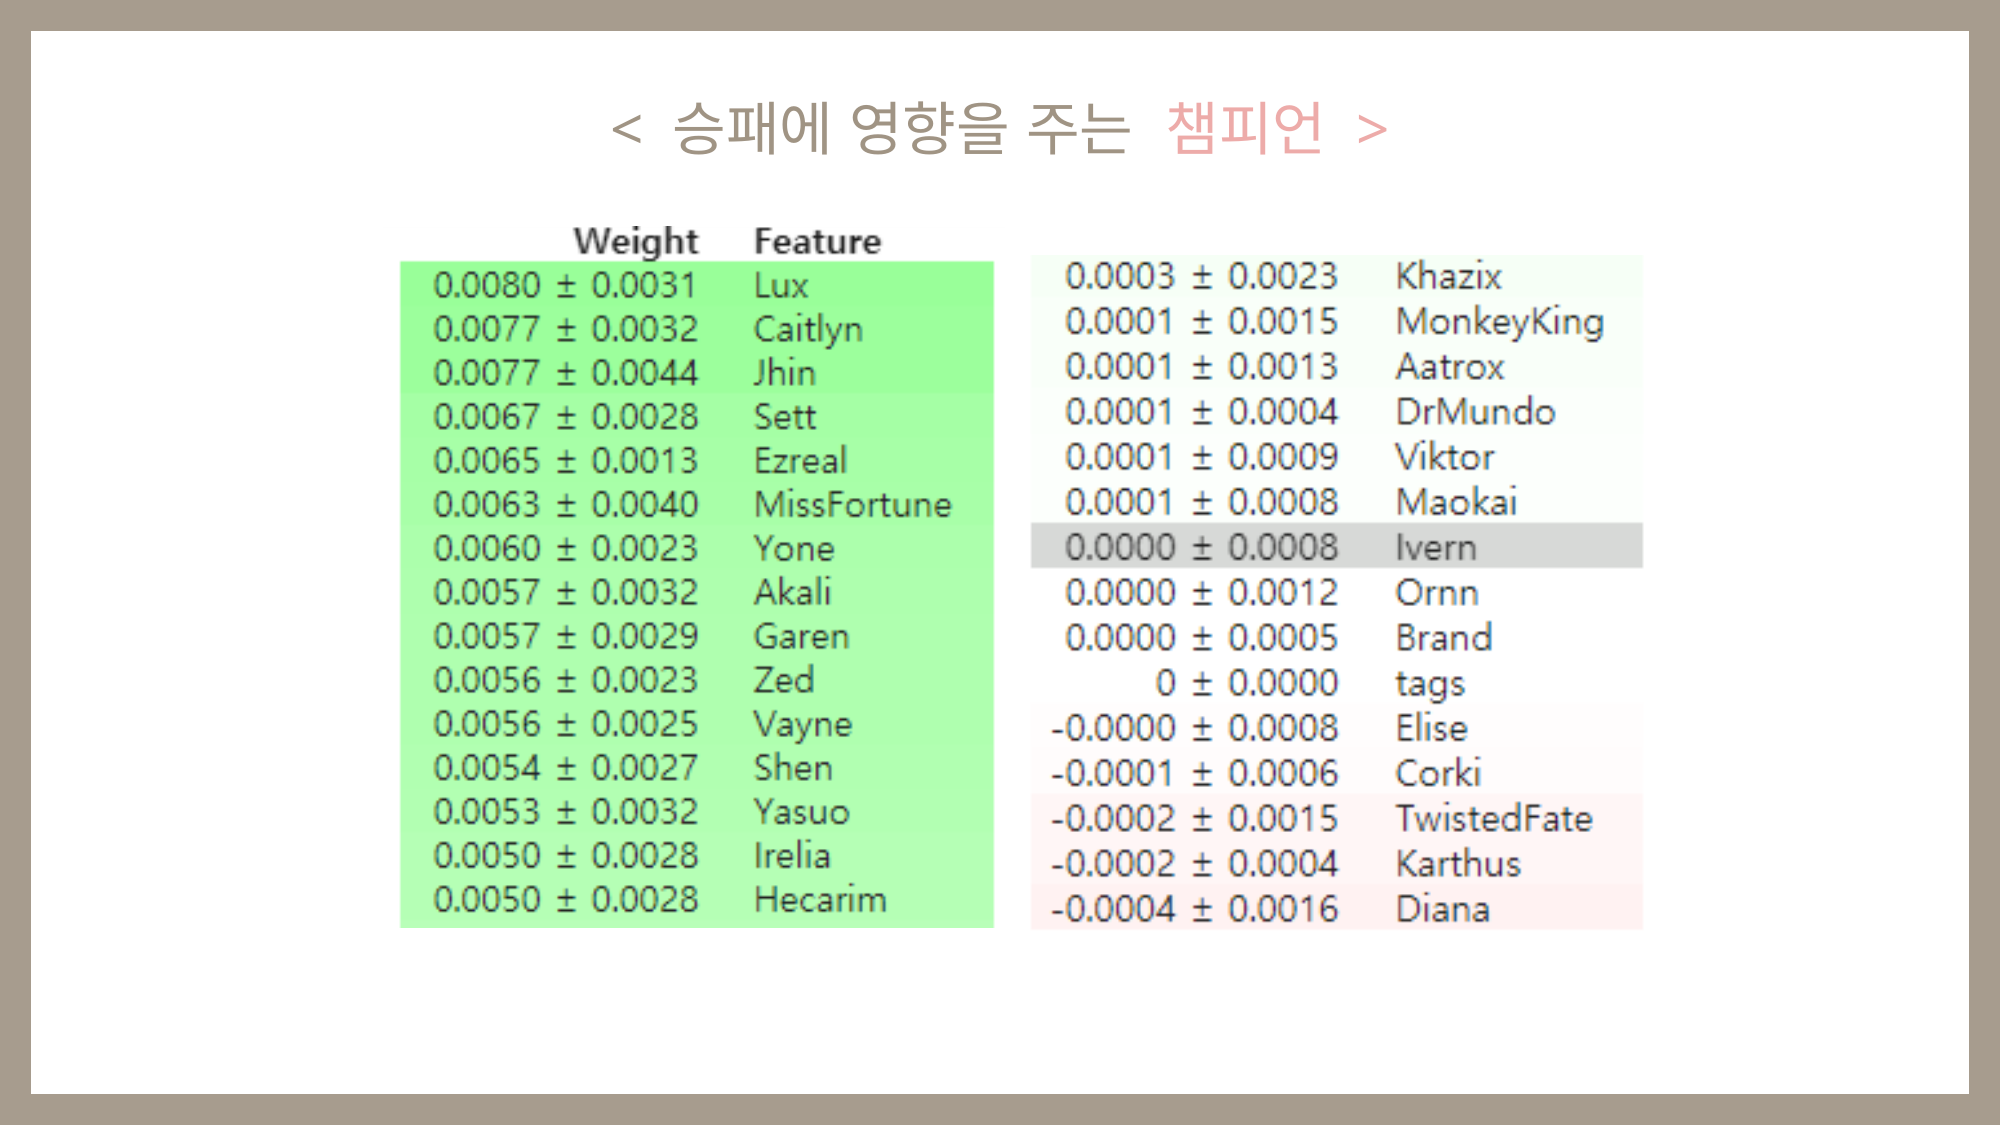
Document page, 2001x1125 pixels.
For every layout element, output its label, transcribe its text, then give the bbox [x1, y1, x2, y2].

text_box [0, 0, 2000, 1125]
text_box < 승패에 영향을 주는 챔피언 > [595, 84, 1405, 170]
picture [383, 226, 1005, 928]
picture [1016, 255, 1673, 941]
